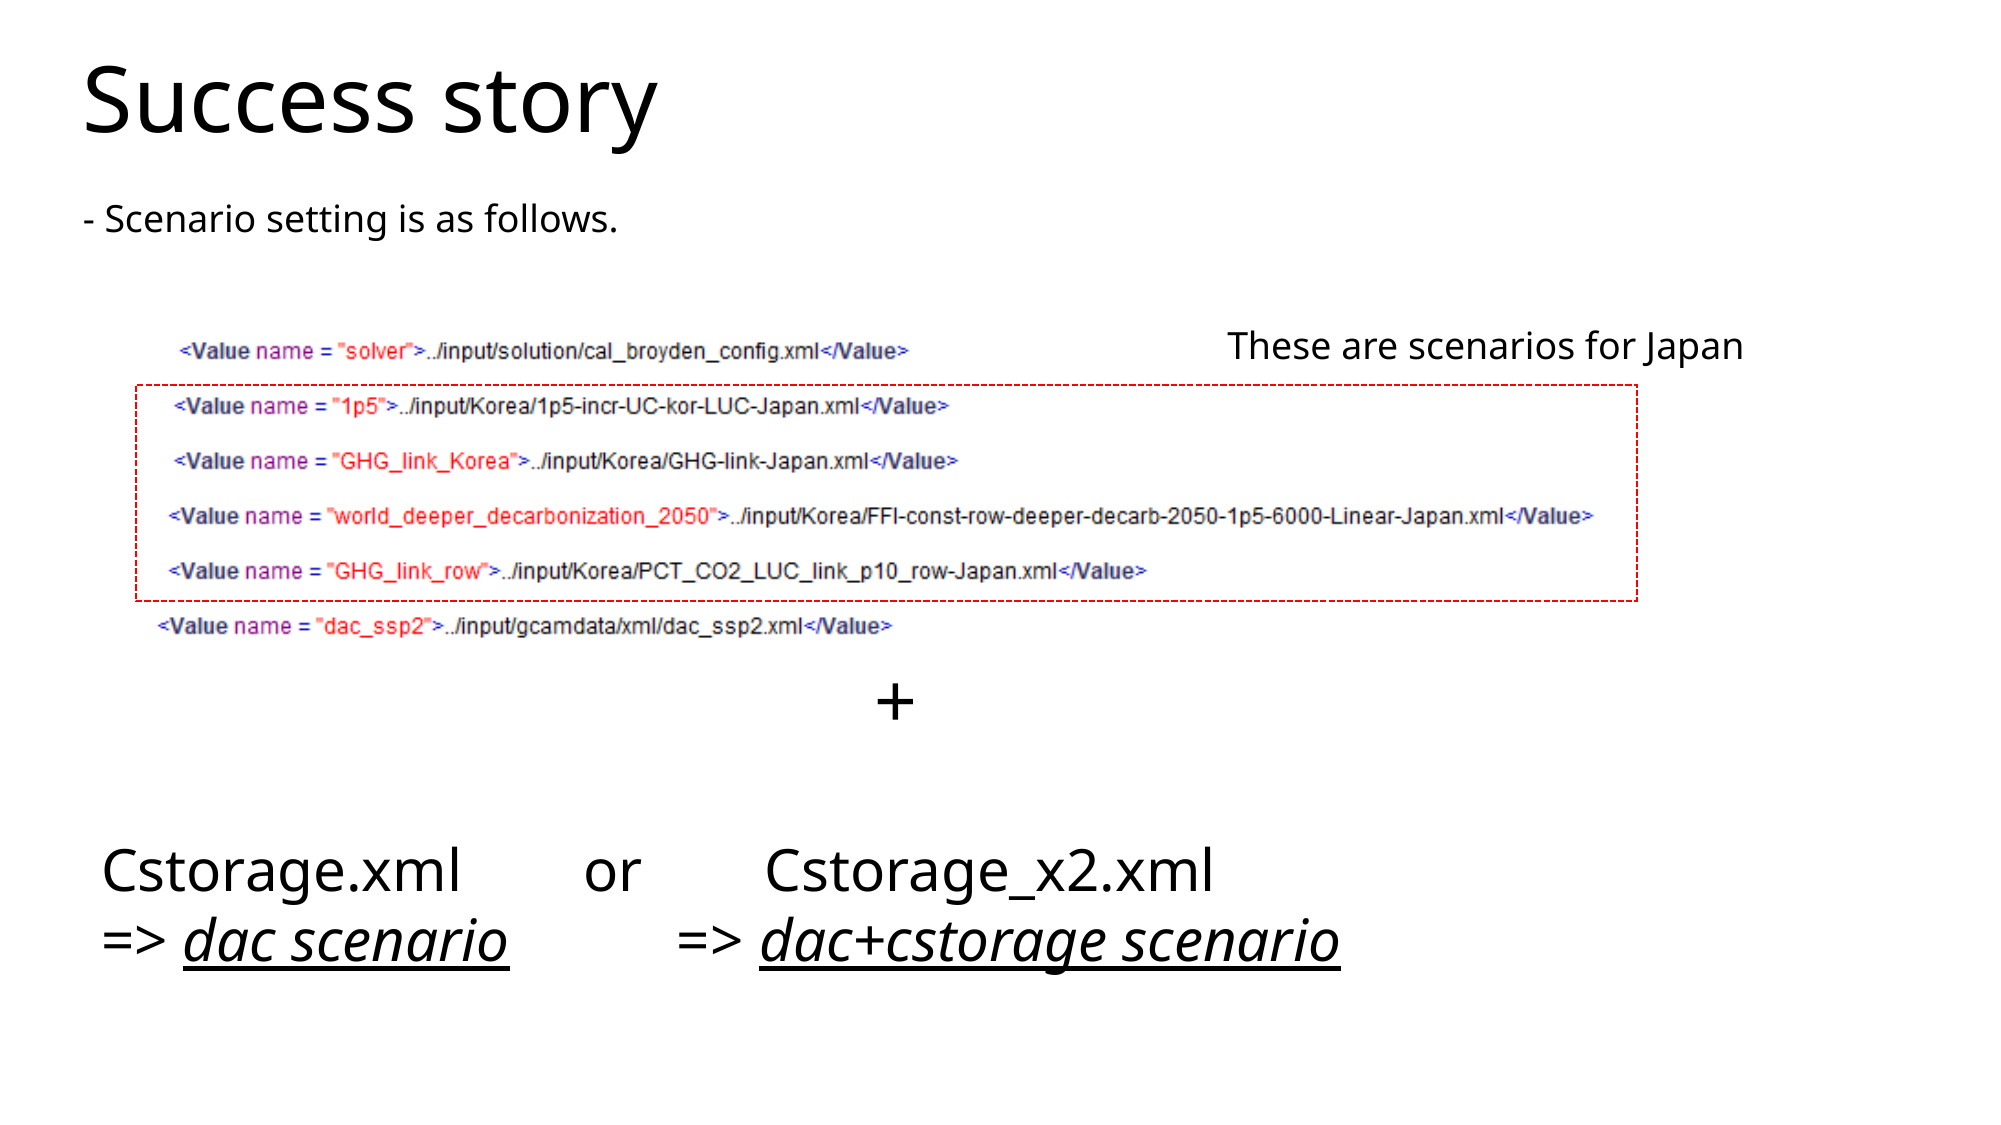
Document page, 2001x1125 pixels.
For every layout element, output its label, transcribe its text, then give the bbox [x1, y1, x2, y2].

text_box These are scenarios for Japan [1212, 314, 1789, 375]
text_box [135, 384, 150, 602]
picture [150, 319, 1706, 792]
text_box Success story - Scenario setting is as follows. [68, 33, 1820, 338]
text_box + Cstorage.xml or Cstorage_x2.xml => dac scenario => dac+cstorage scenario [86, 645, 1706, 981]
